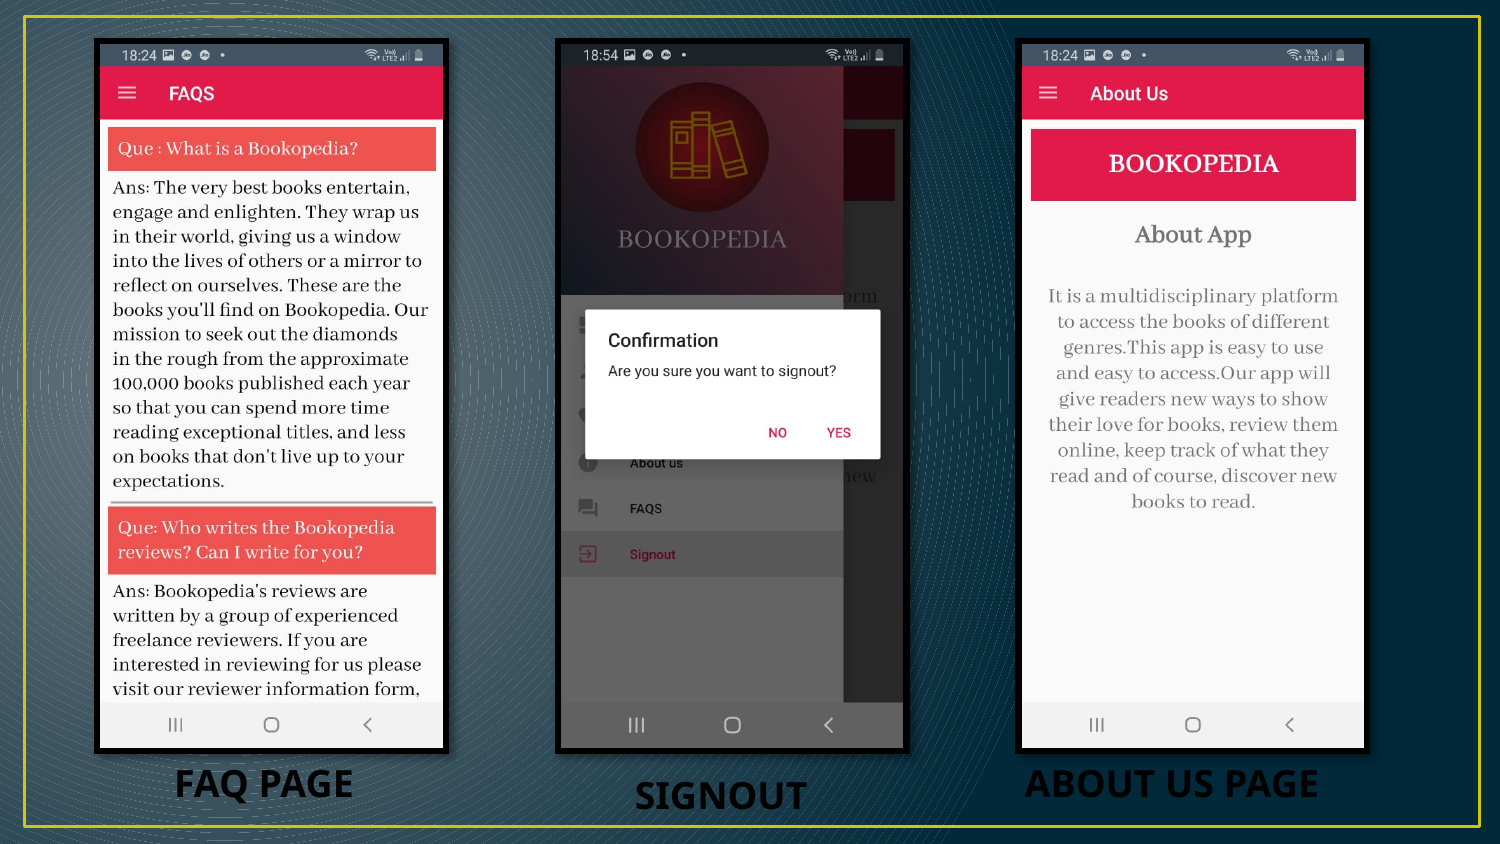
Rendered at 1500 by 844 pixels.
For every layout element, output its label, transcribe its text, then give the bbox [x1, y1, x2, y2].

text_box ABOUT US PAGE [1009, 752, 1388, 813]
picture [560, 43, 904, 748]
text_box FAQ PAGE [159, 761, 396, 813]
picture [100, 43, 444, 748]
picture [1021, 43, 1365, 749]
text_box SIGNOUT [620, 764, 845, 825]
